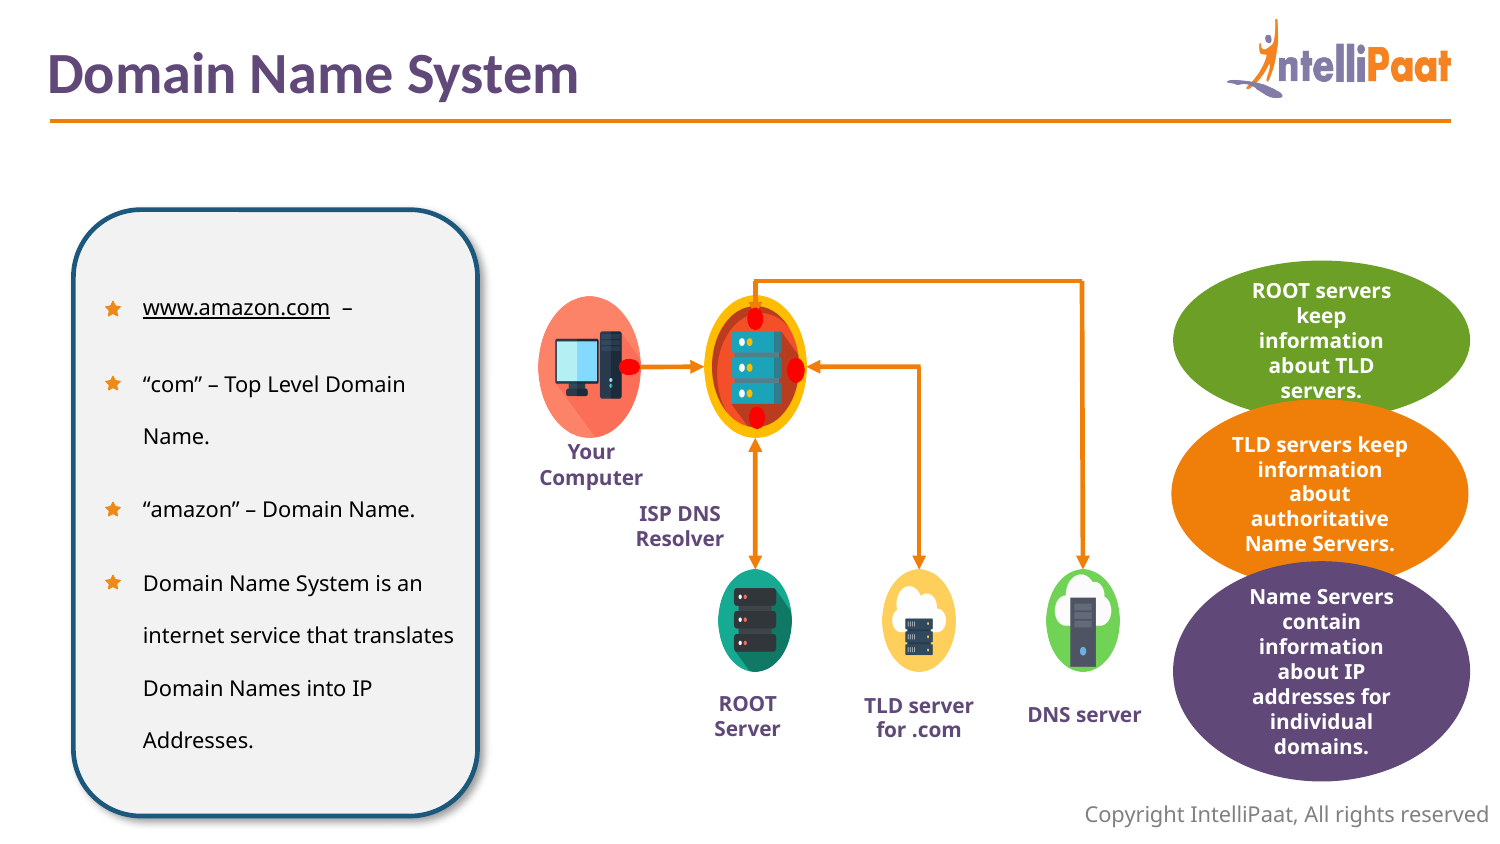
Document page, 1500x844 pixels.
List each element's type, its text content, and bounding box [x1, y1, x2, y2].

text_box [514, 260, 1471, 782]
picture [105, 501, 121, 517]
text_box [72, 208, 479, 818]
picture [105, 574, 121, 590]
picture [105, 375, 121, 391]
picture [1227, 19, 1451, 98]
picture [105, 300, 121, 317]
text_box Domain Name System [32, 27, 595, 113]
